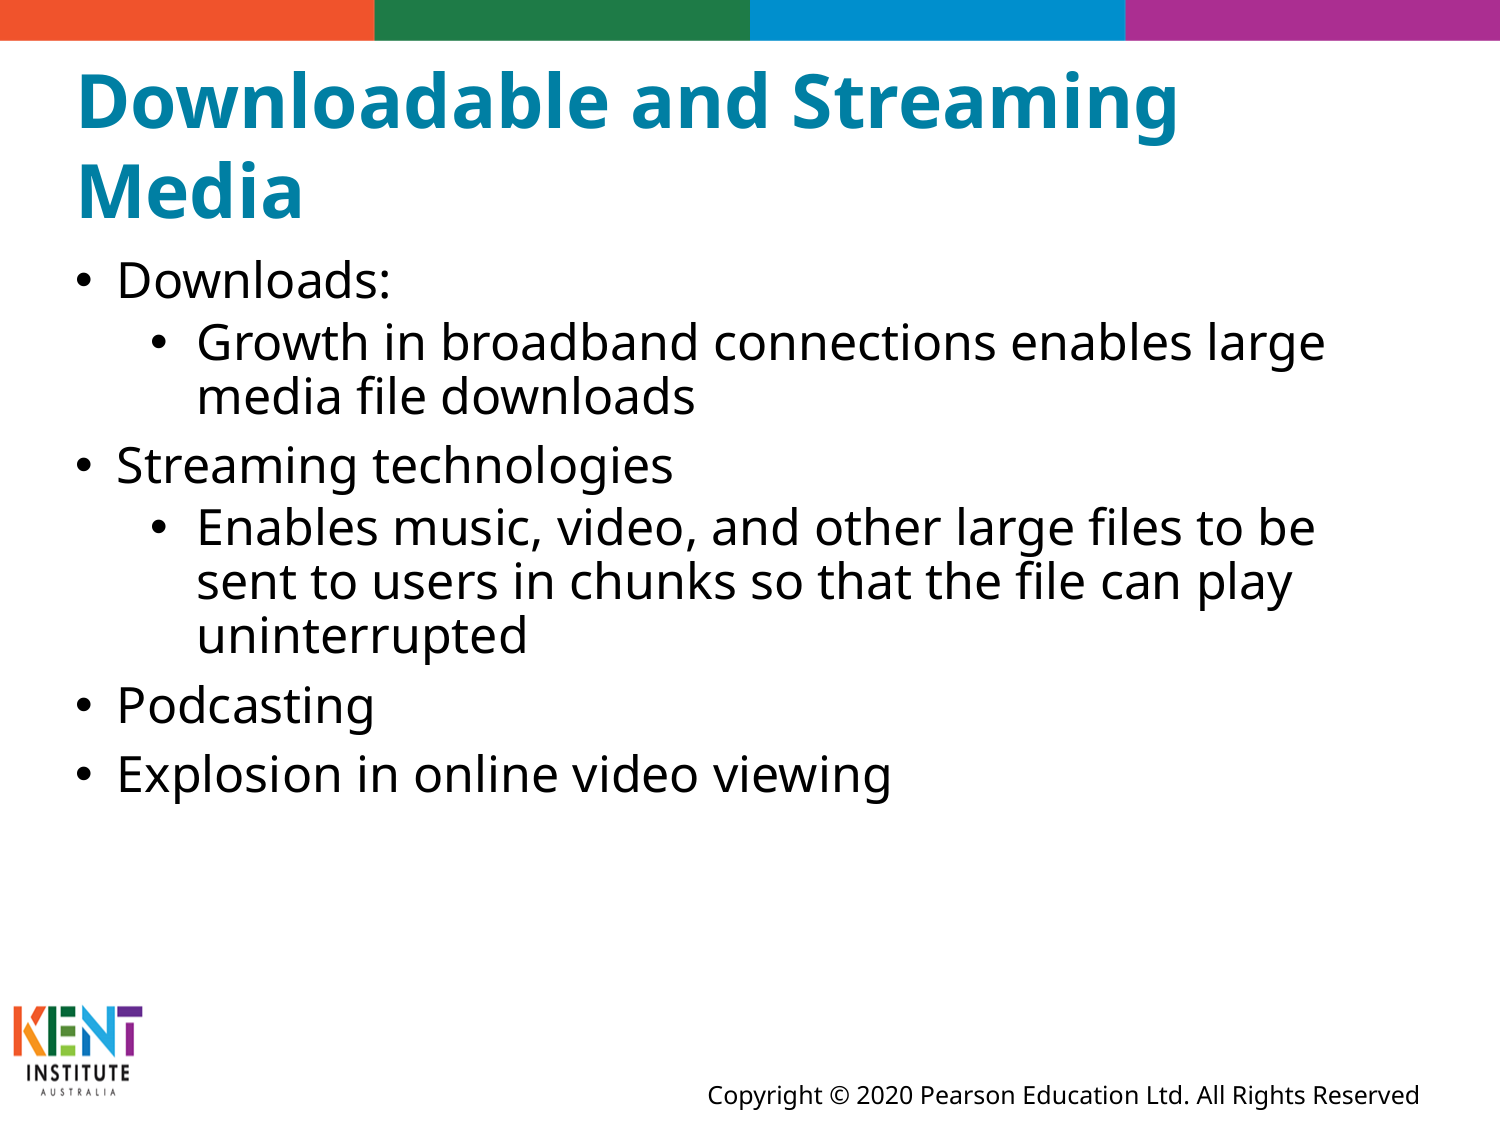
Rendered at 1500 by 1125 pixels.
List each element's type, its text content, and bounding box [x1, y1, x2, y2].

picture [0, 0, 749, 41]
list Downloads: Growth in broadband connections enables large media file downloads Streaming technologies Enables music, video, and other large files to be sent to users in chunks so that the file can play uninterrupted Podcasting Explosion in online video viewing [75, 255, 1425, 983]
title Downloadable and Streaming Media [75, 53, 1425, 234]
picture [1125, 0, 1500, 41]
picture [0, 988, 156, 1114]
